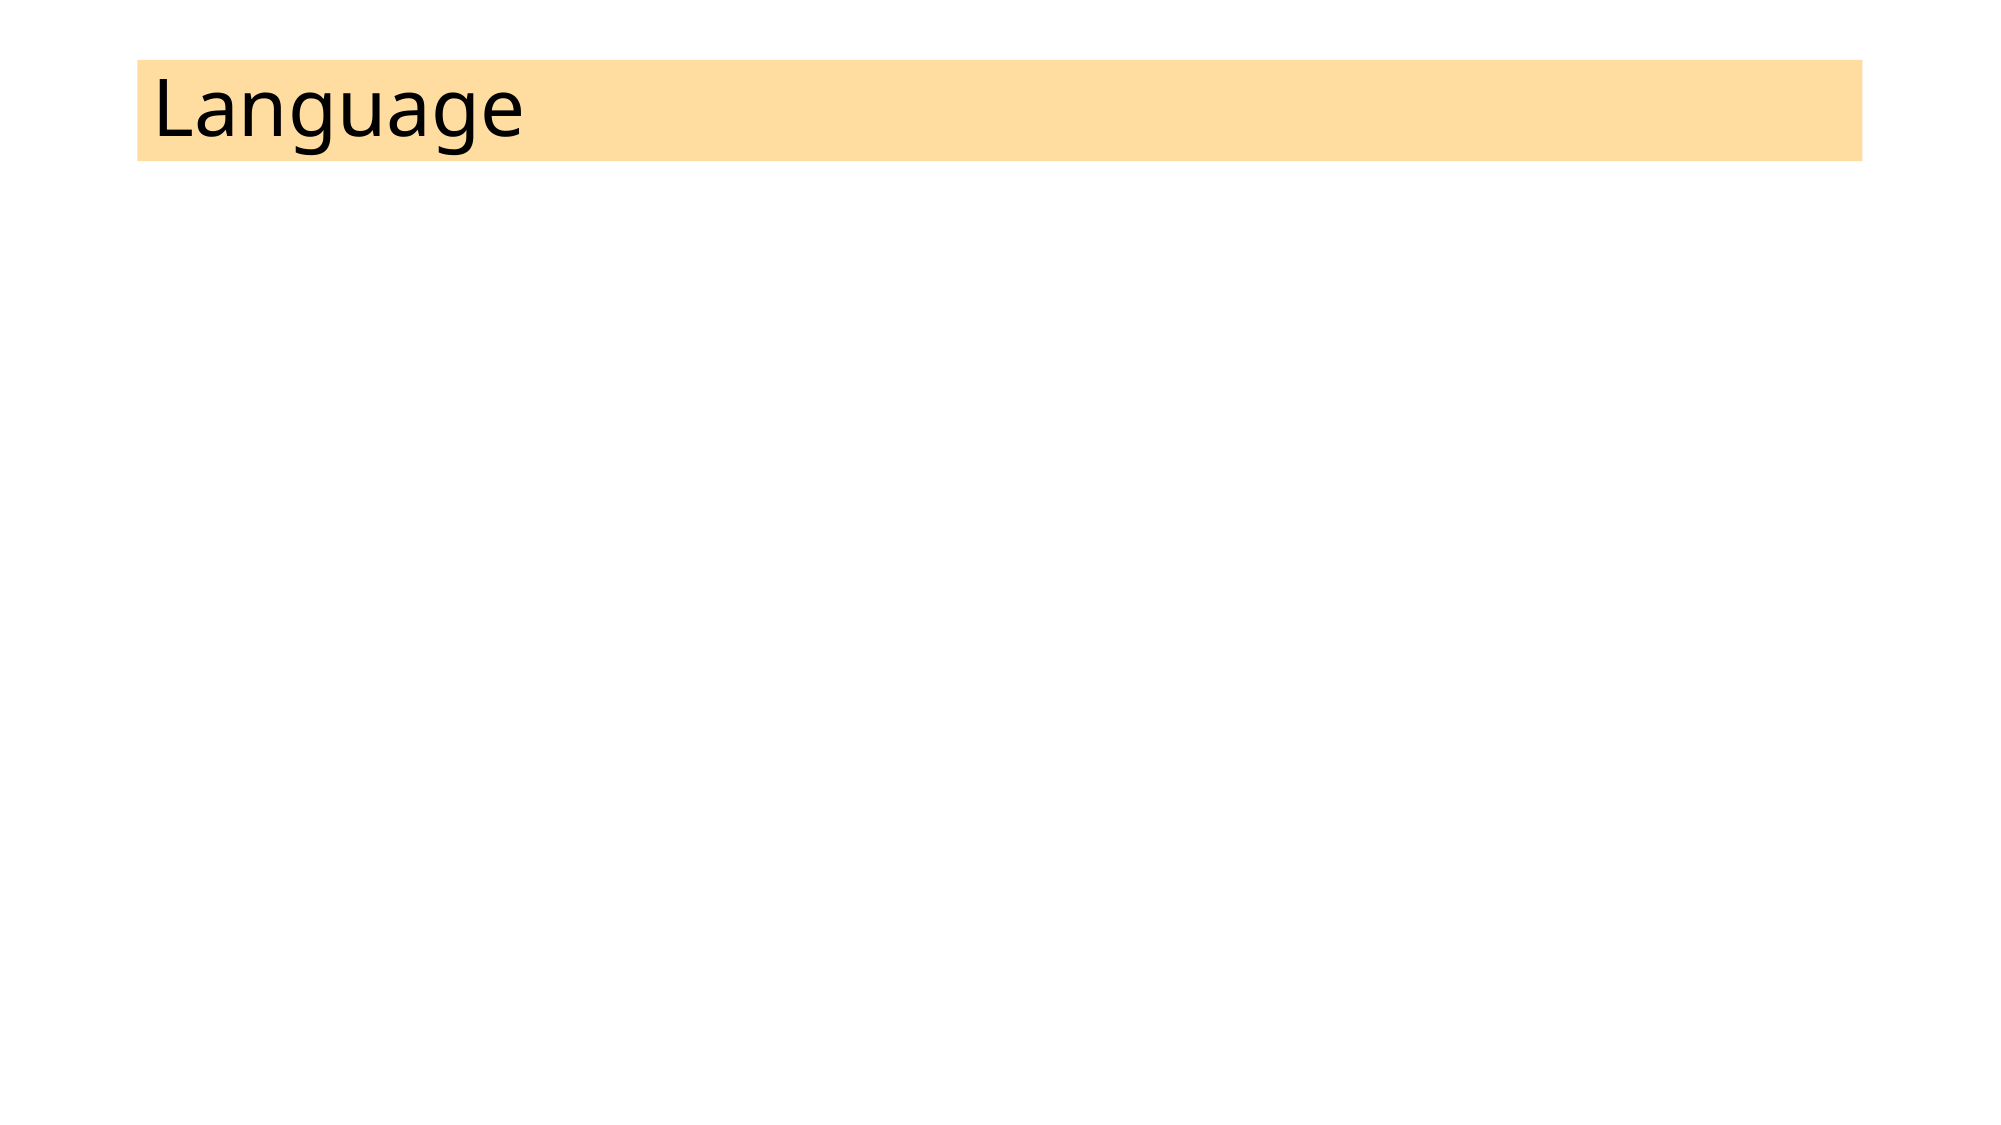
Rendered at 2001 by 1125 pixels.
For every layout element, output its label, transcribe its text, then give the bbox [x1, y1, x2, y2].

title Language [137, 59, 1863, 162]
